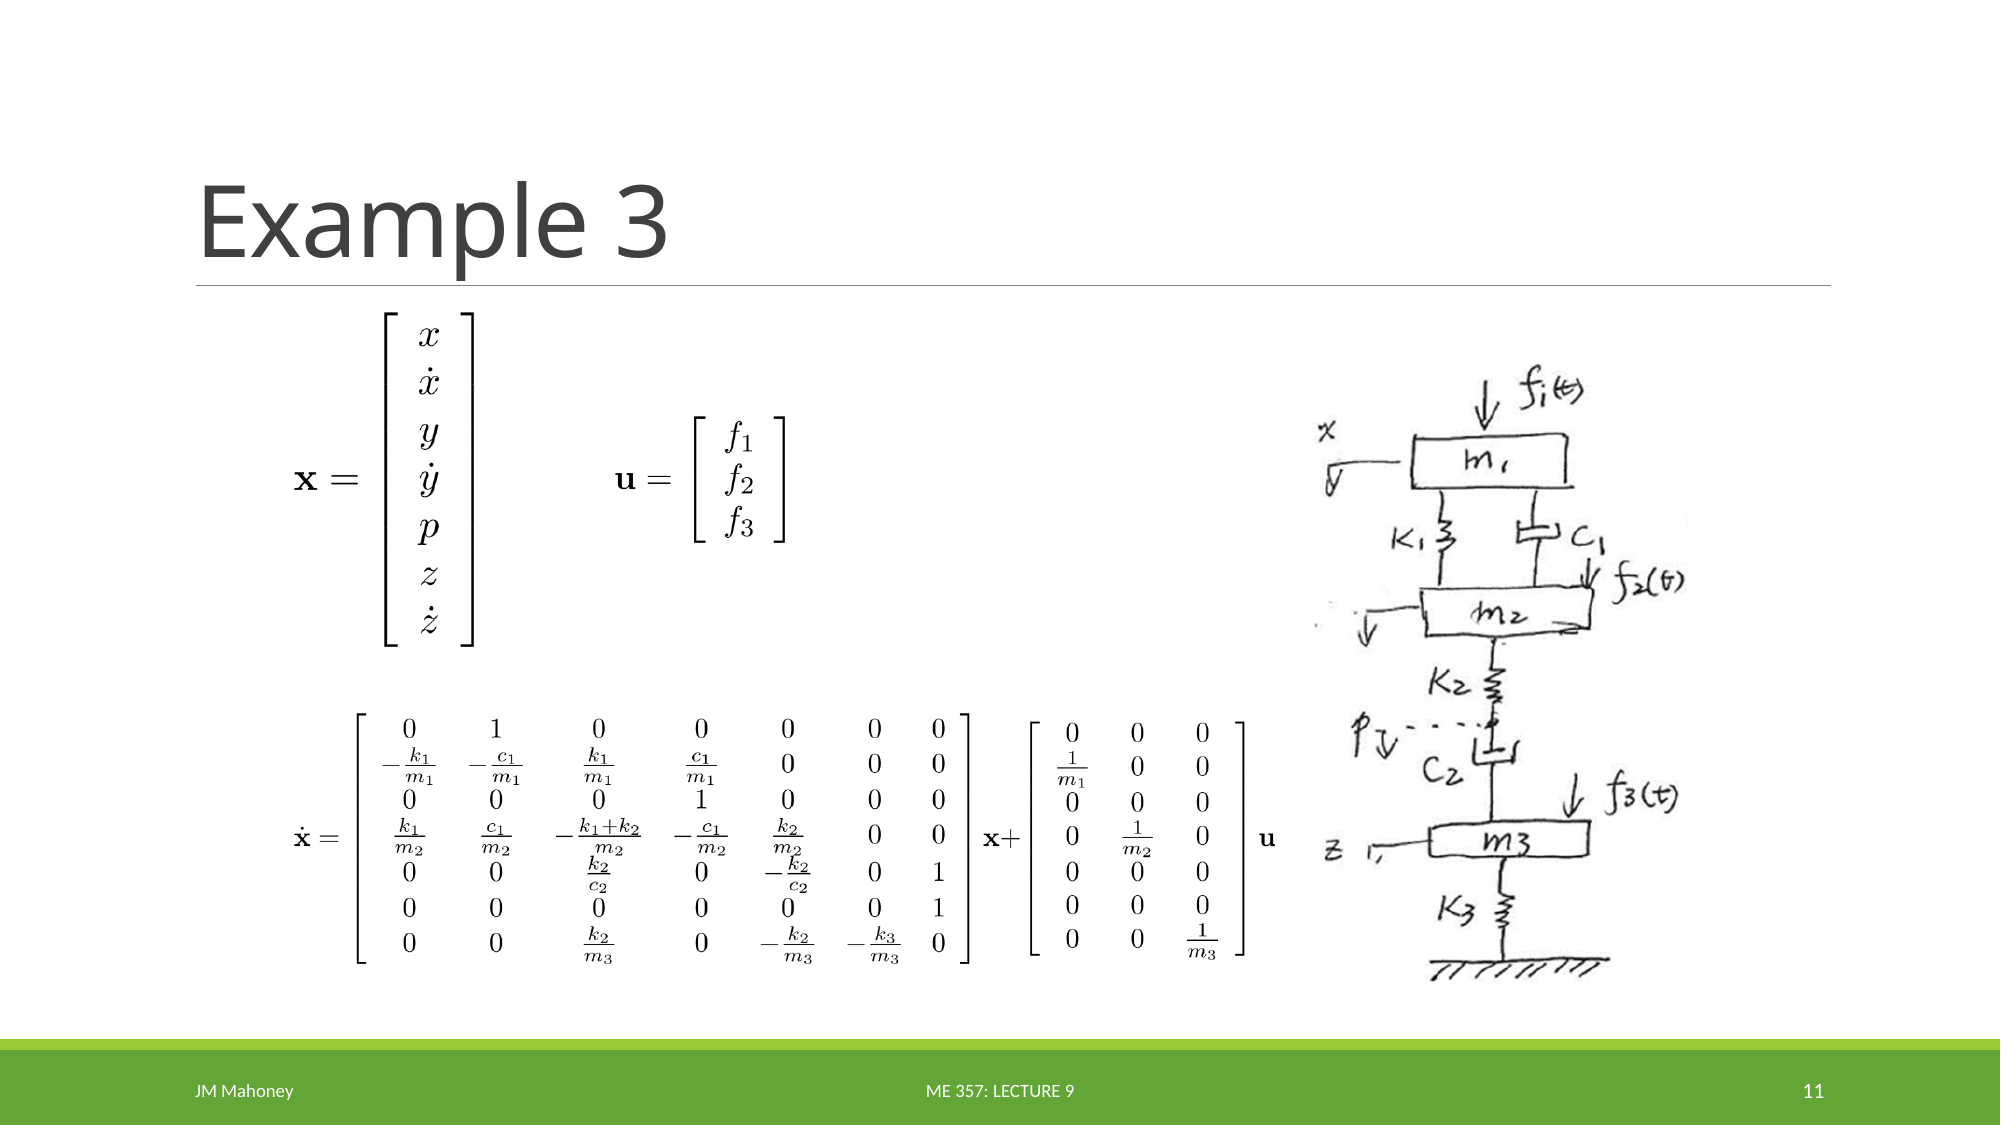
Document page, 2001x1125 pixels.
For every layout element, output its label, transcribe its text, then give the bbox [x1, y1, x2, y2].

slide_number JM Mahoney [180, 1059, 586, 1120]
picture [294, 311, 475, 648]
title Example 3 [180, 47, 1830, 285]
slide_number 11 [1624, 1059, 1840, 1120]
footer ME 357: Lecture 9 [604, 1059, 1396, 1120]
picture [1311, 362, 1690, 982]
picture [294, 713, 1276, 965]
picture [614, 416, 786, 543]
